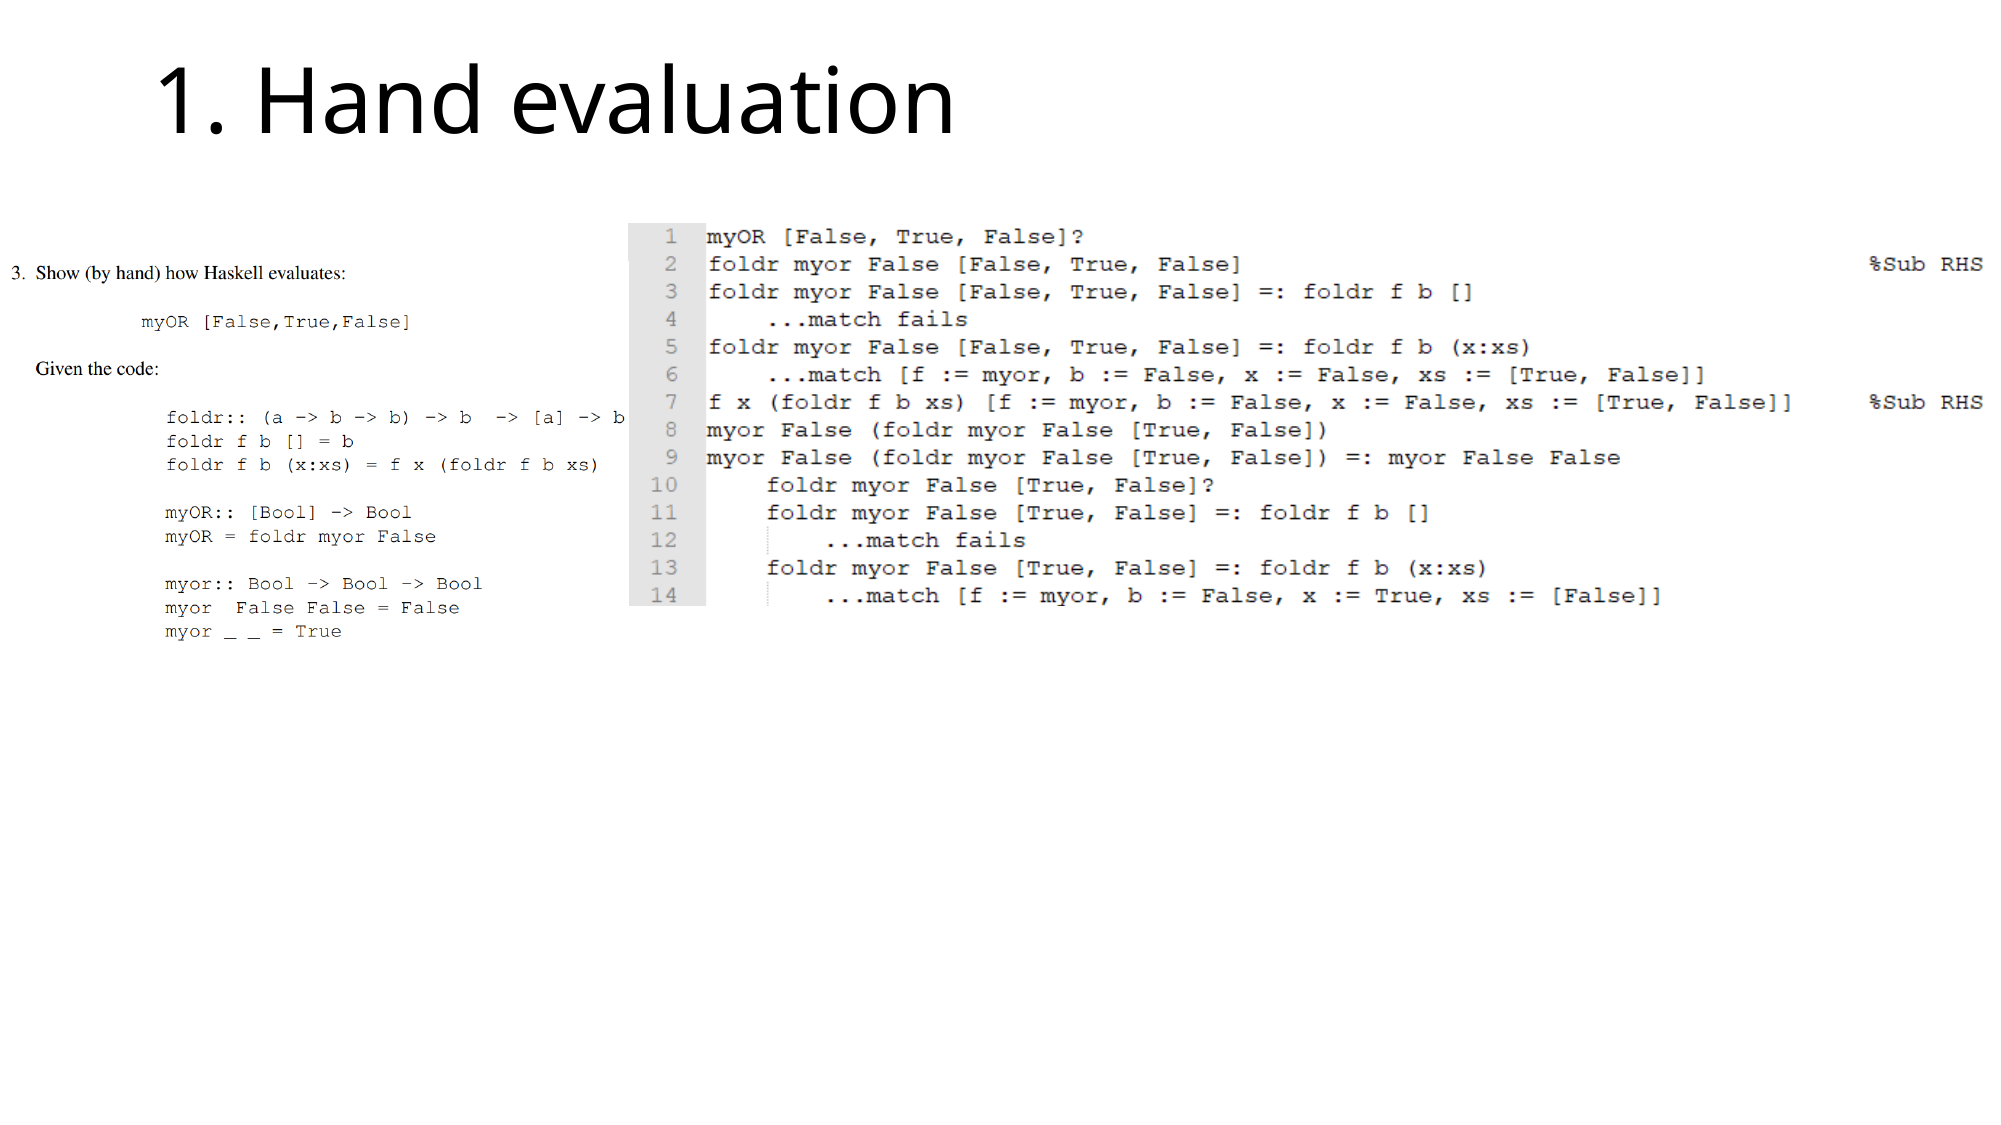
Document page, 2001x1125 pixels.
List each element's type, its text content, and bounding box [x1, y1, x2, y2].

title 1. Hand evaluation [137, 0, 1863, 213]
picture [7, 223, 2000, 982]
